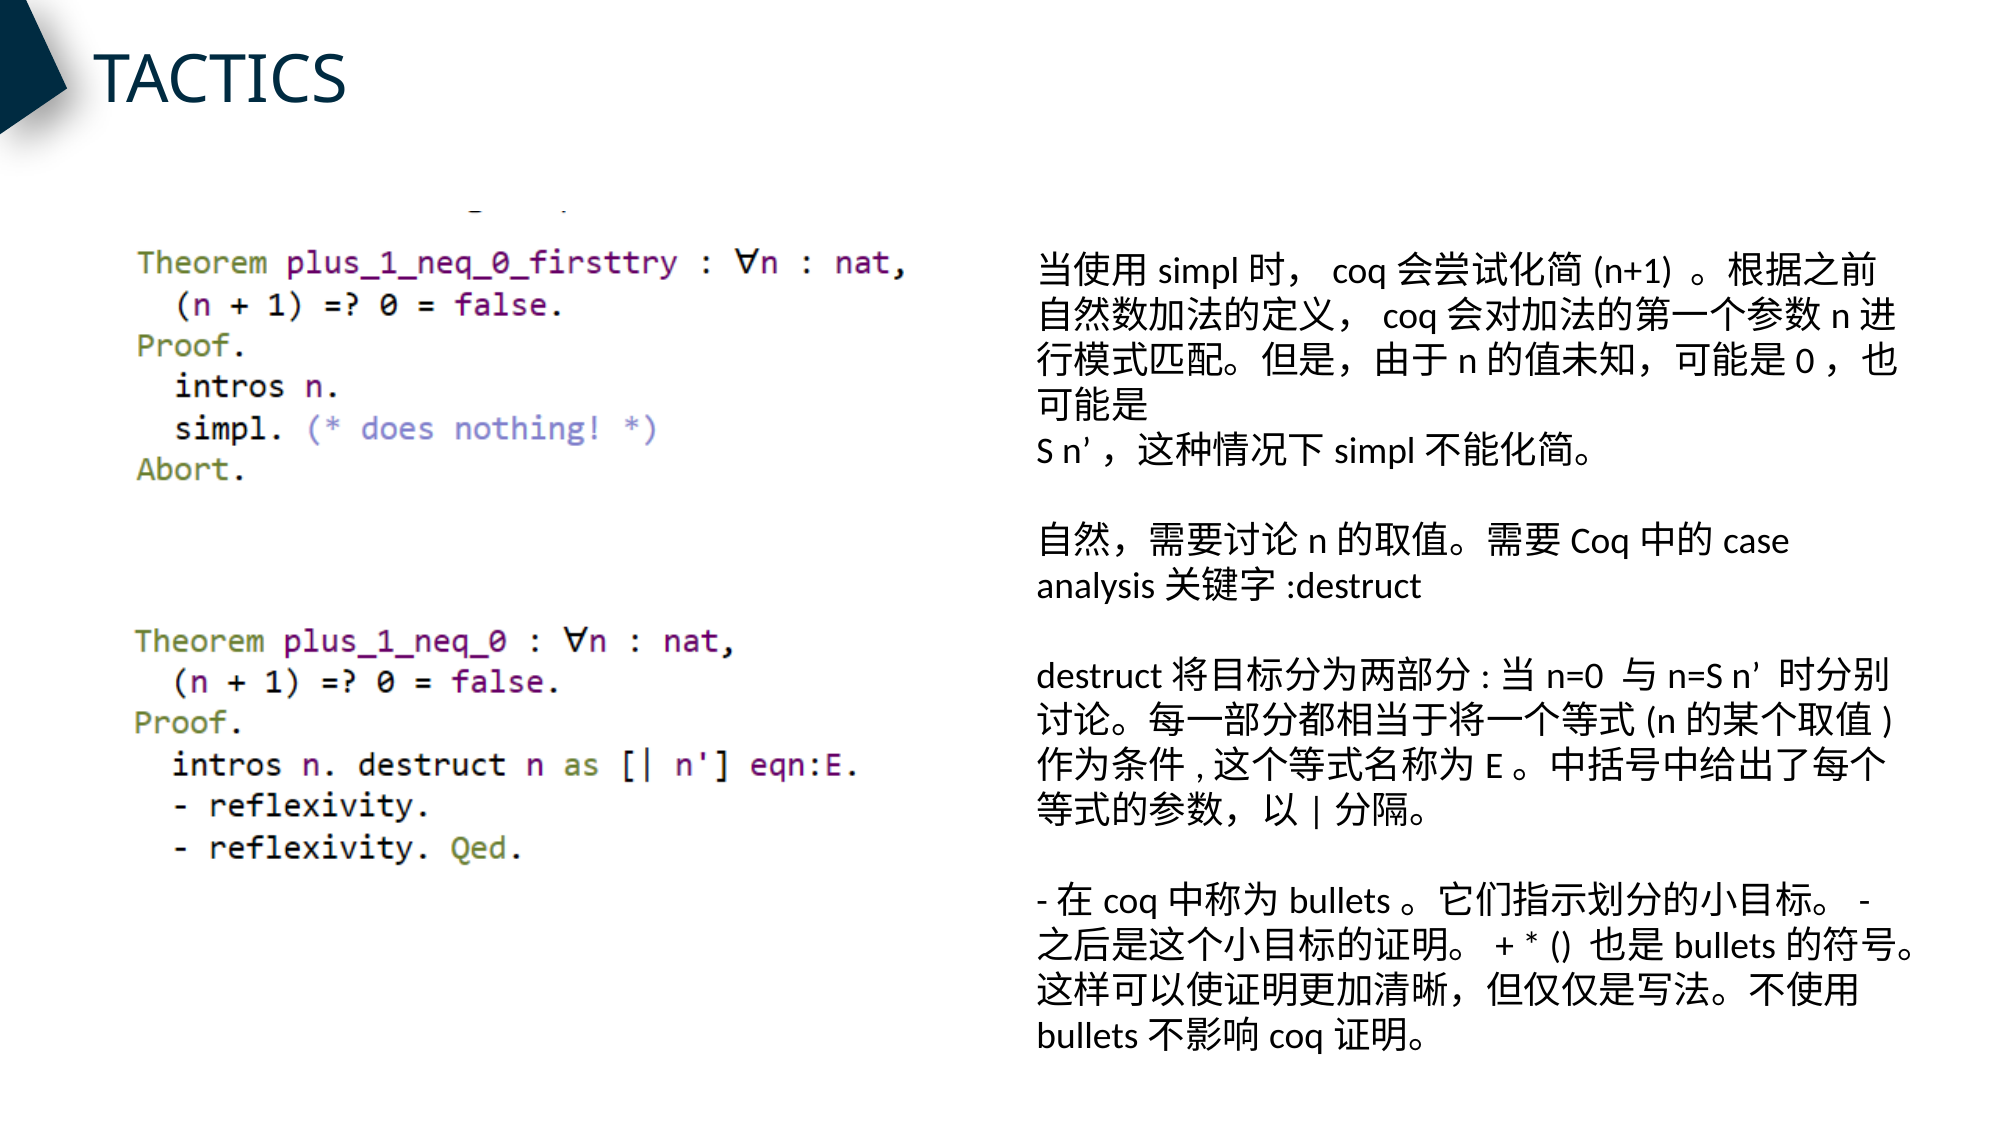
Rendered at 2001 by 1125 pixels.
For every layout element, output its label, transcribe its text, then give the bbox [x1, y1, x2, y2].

picture [89, 602, 952, 906]
text_box TACTICS [78, 28, 364, 124]
text_box [0, 0, 68, 135]
picture [112, 211, 929, 518]
text_box 当使用simpl时，coq会尝试化简(n+1) 。根据之前自然数加法的定义，coq会对加法的第一个参数n进行模式匹配。但是，由于n的值未知，可能是0，也可能是 S n’，这种情况下simpl不能化简。 自然，需要讨论n的取值。需要Coq中的case analysis关键字:destruct destruct将目标分为两部分:当n=0 与n=S n’ 时分别讨论。每一部分都相当于将一个等式(n的某个取值)作为条件,这个等式名称为E。中括号中给出了每个等式的参数，以|分隔。 -在coq中称为bullets。它们指示划分的小目标。-之后是这个小目标的证明。+ * () 也是bullets的符号。这样可以使证明更加清晰，但仅仅是写法。不使用bullets不影响coq证明。 [1021, 238, 1919, 1064]
